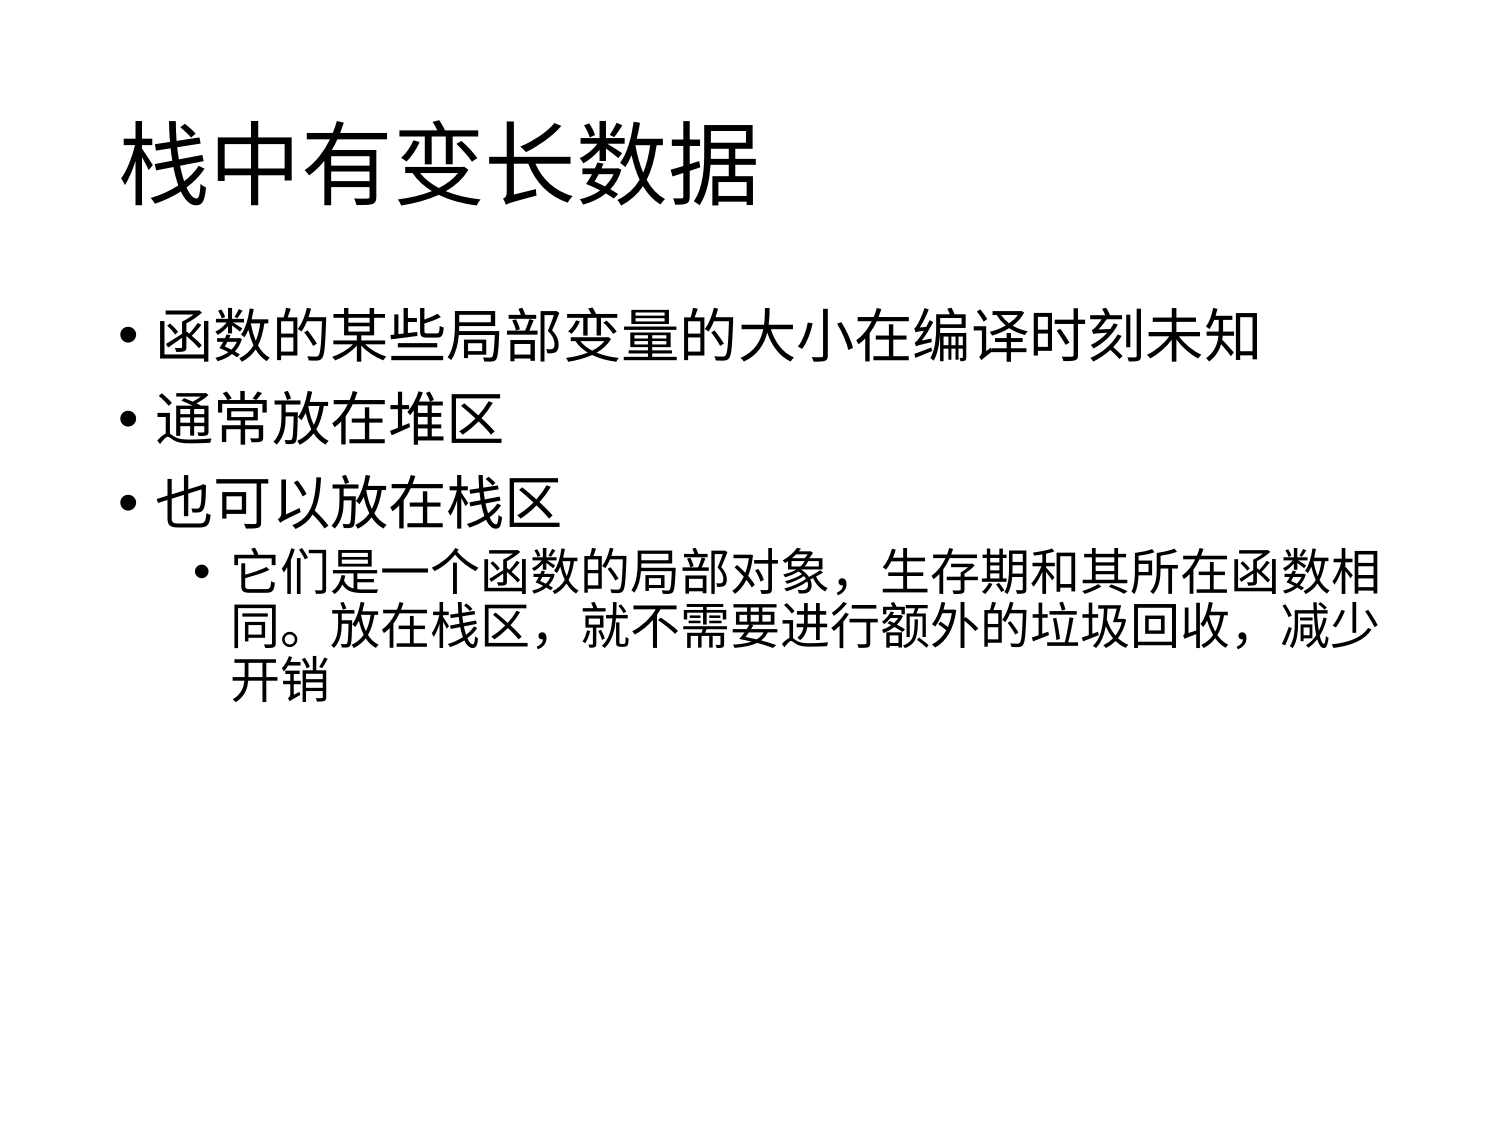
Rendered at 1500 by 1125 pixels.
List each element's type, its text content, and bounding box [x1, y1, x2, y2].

title 栈中有变长数据 [103, 59, 1397, 278]
list 函数的某些局部变量的大小在编译时刻未知 通常放在堆区 也可以放在栈区 它们是一个函数的局部对象，生存期和其所在函数相同。放在栈区，就不需要进行额外的垃圾回收，减少开销 [103, 299, 1397, 1014]
